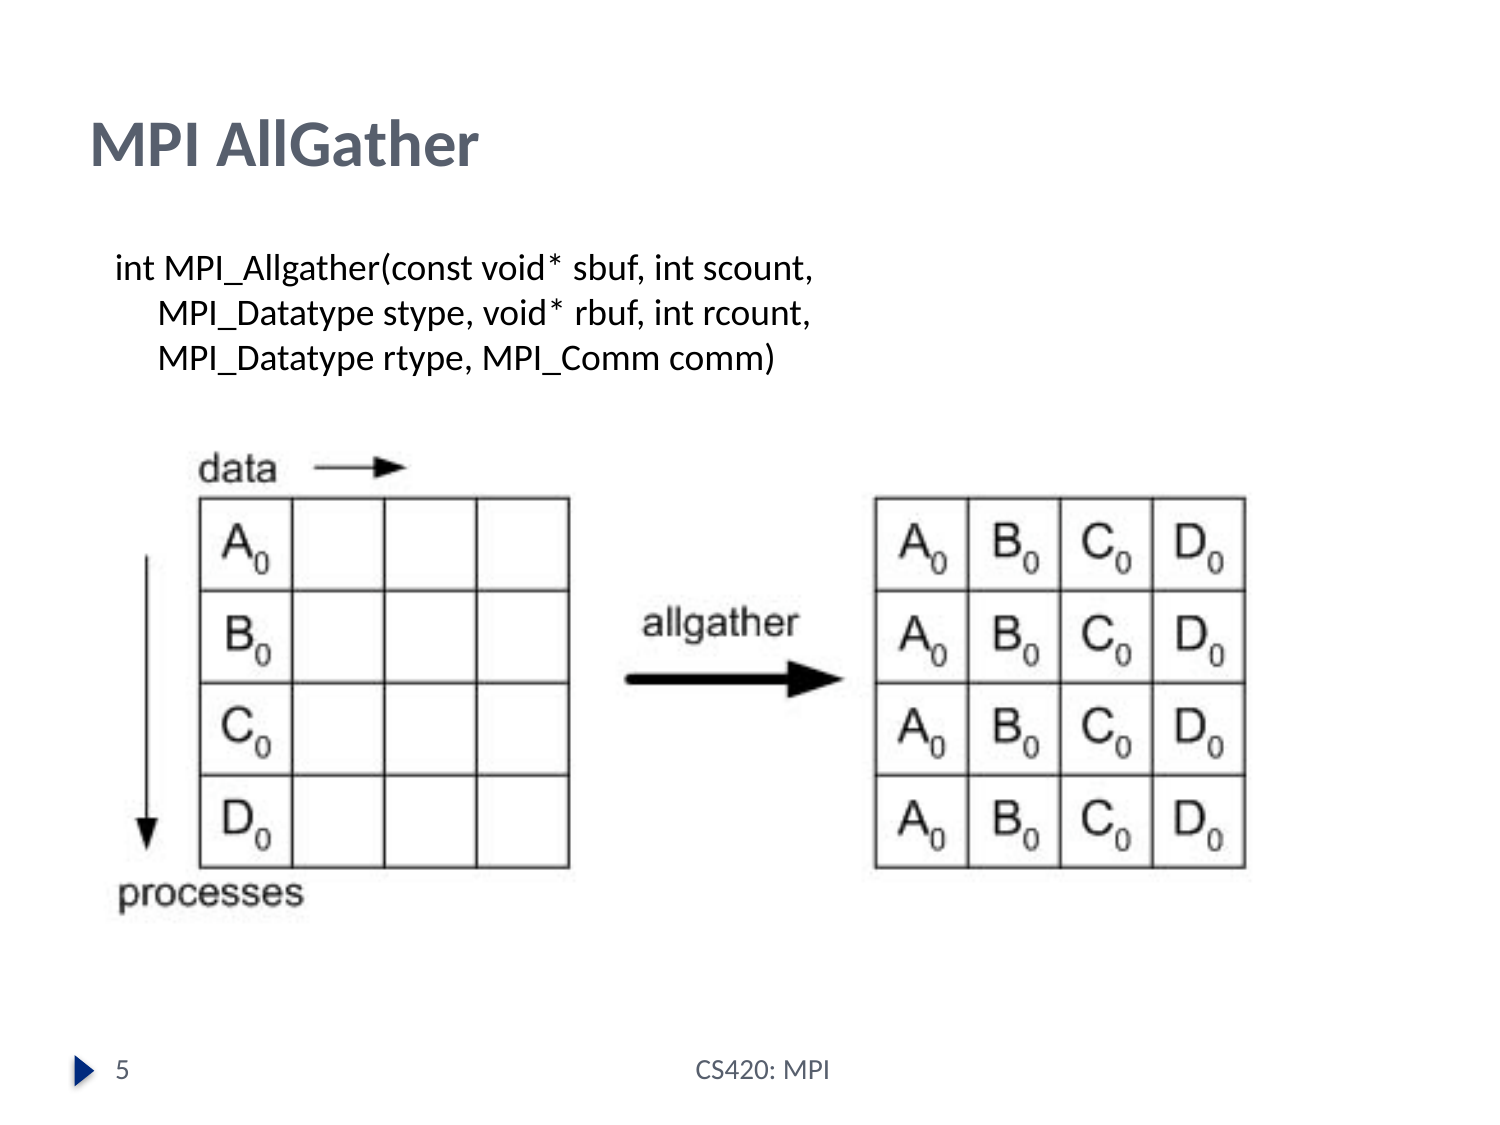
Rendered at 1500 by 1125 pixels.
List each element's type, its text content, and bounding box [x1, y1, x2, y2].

footer CS420: MPI [475, 1042, 1051, 1103]
picture [87, 424, 1288, 953]
text_box int MPI_Allgather(const void* sbuf, int scount, MPI_Datatype stype, void* rbuf, int rcount, MPI_Datatype rtype, MPI_Comm comm) [99, 235, 1413, 386]
slide_number 5 [100, 1042, 426, 1103]
title MPI AllGather [75, 24, 1425, 188]
